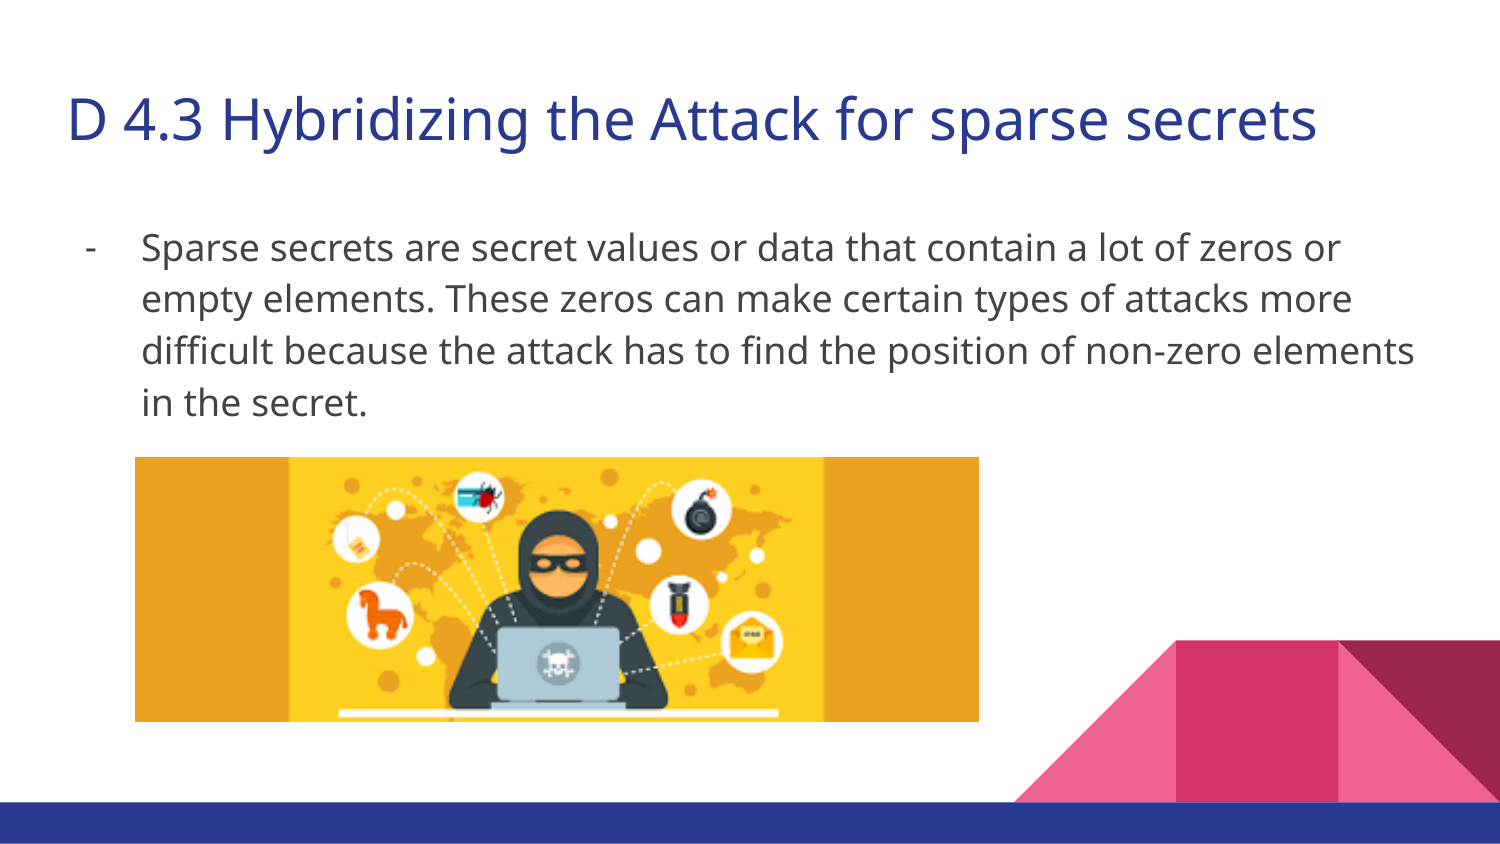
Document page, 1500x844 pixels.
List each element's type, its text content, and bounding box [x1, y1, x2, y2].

list Sparse secrets are secret values or data that contain a lot of zeros or empty elements. These zeros can make certain types of attacks more difficult because the attack has to find the position of non-zero elements in the secret. [51, 201, 1449, 750]
title D 4.3 Hybridizing the Attack for sparse secrets [51, 67, 1449, 167]
picture [134, 456, 979, 722]
